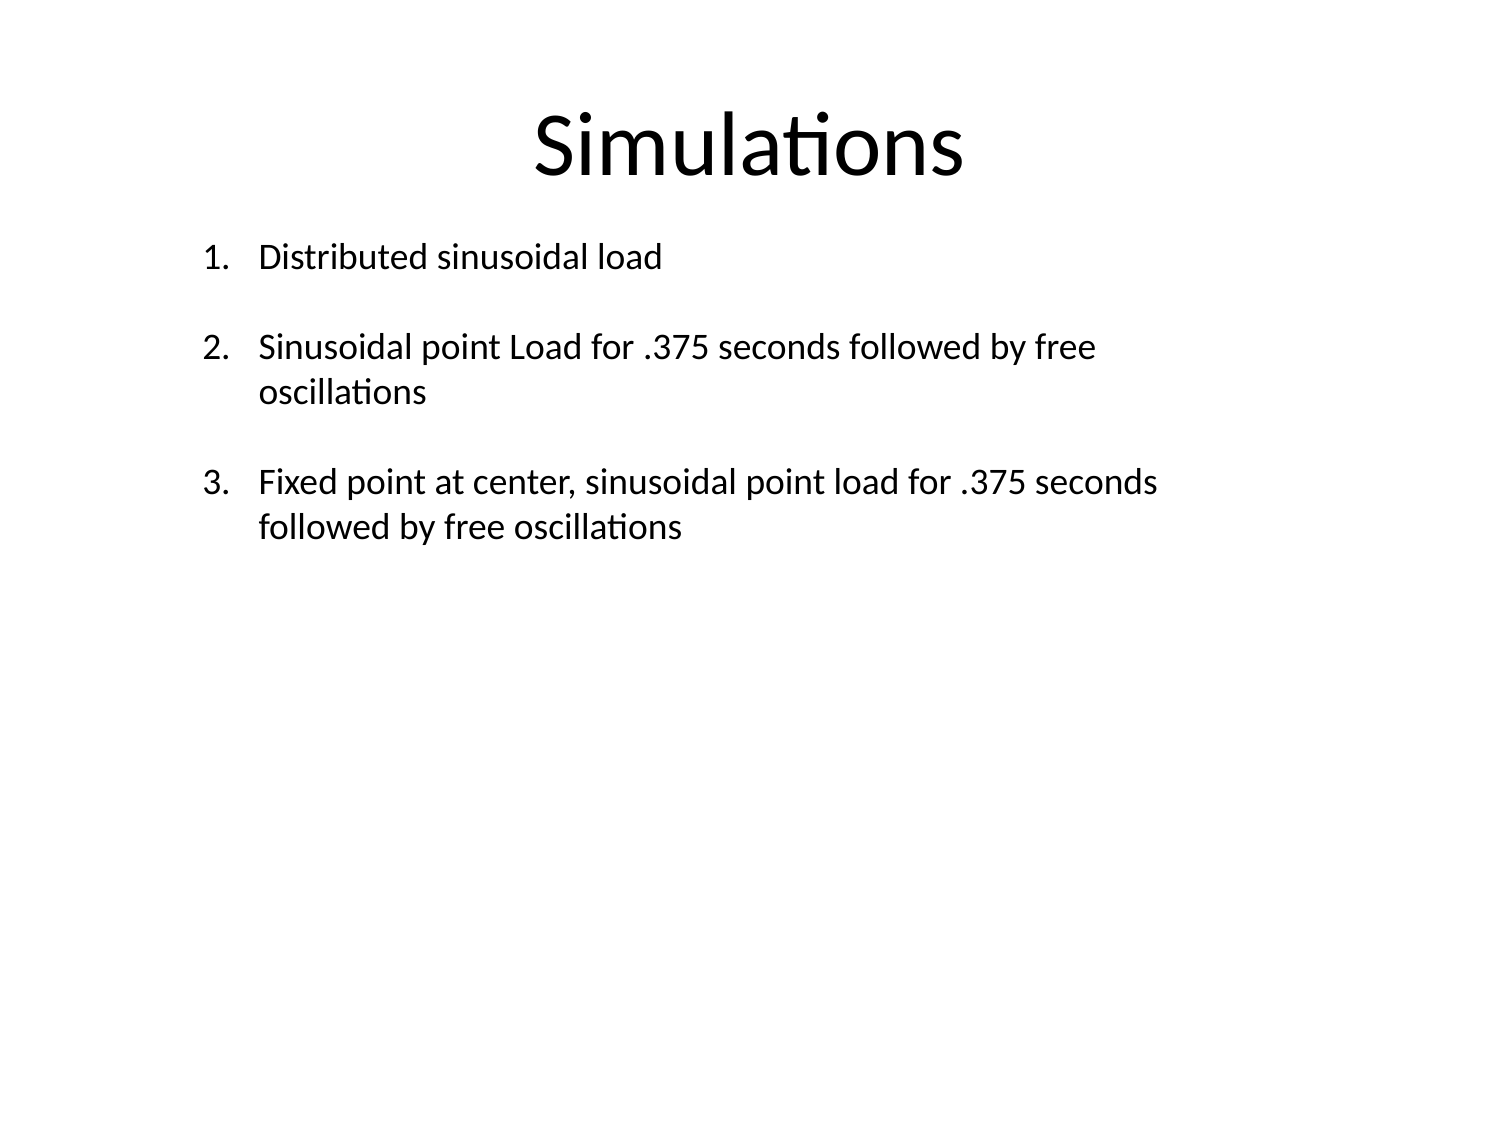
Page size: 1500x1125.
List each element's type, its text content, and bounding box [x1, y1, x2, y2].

text_box Distributed sinusoidal load Sinusoidal point Load for .375 seconds followed by free oscillations Fixed point at center, sinusoidal point load for .375 seconds followed by free oscillations [187, 224, 1263, 555]
title Simulations [75, 45, 1425, 233]
